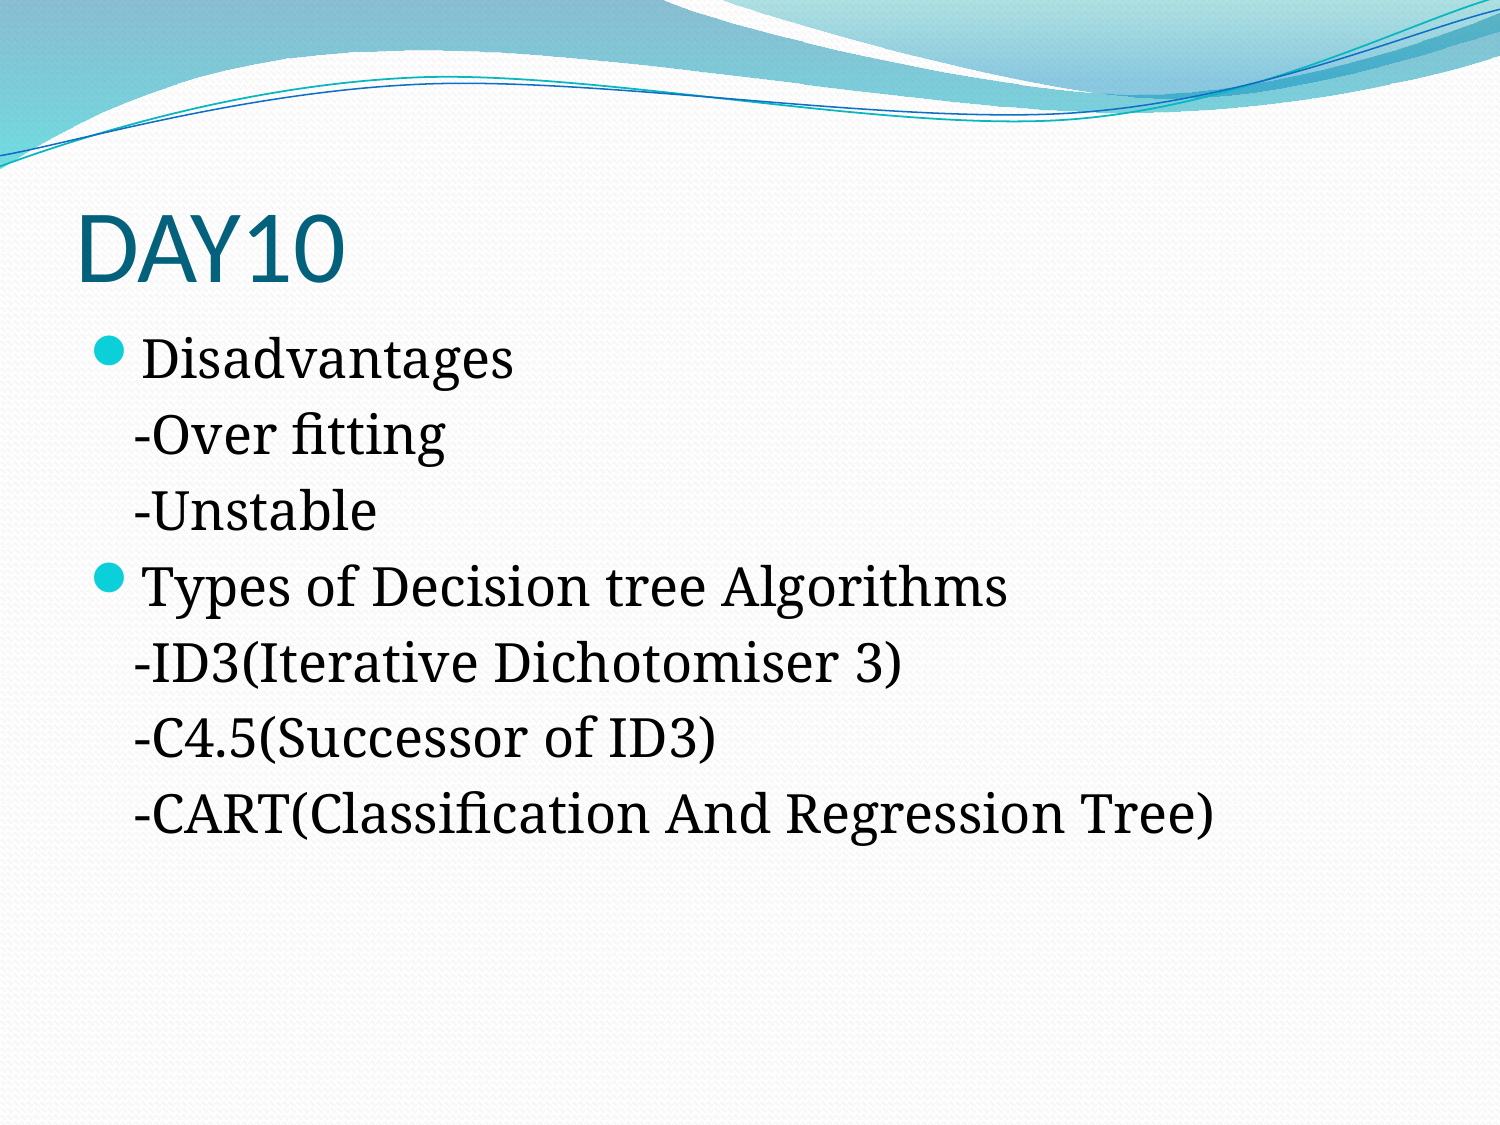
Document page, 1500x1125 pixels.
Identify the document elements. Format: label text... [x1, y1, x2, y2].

list Disadvantages -Over fitting -Unstable Types of Decision tree Algorithms -ID3(Iterative Dichotomiser 3) -C4.5(Successor of ID3) -CART(Classification And Regression Tree) [75, 317, 1425, 1038]
title DAY10 [75, 115, 1425, 303]
